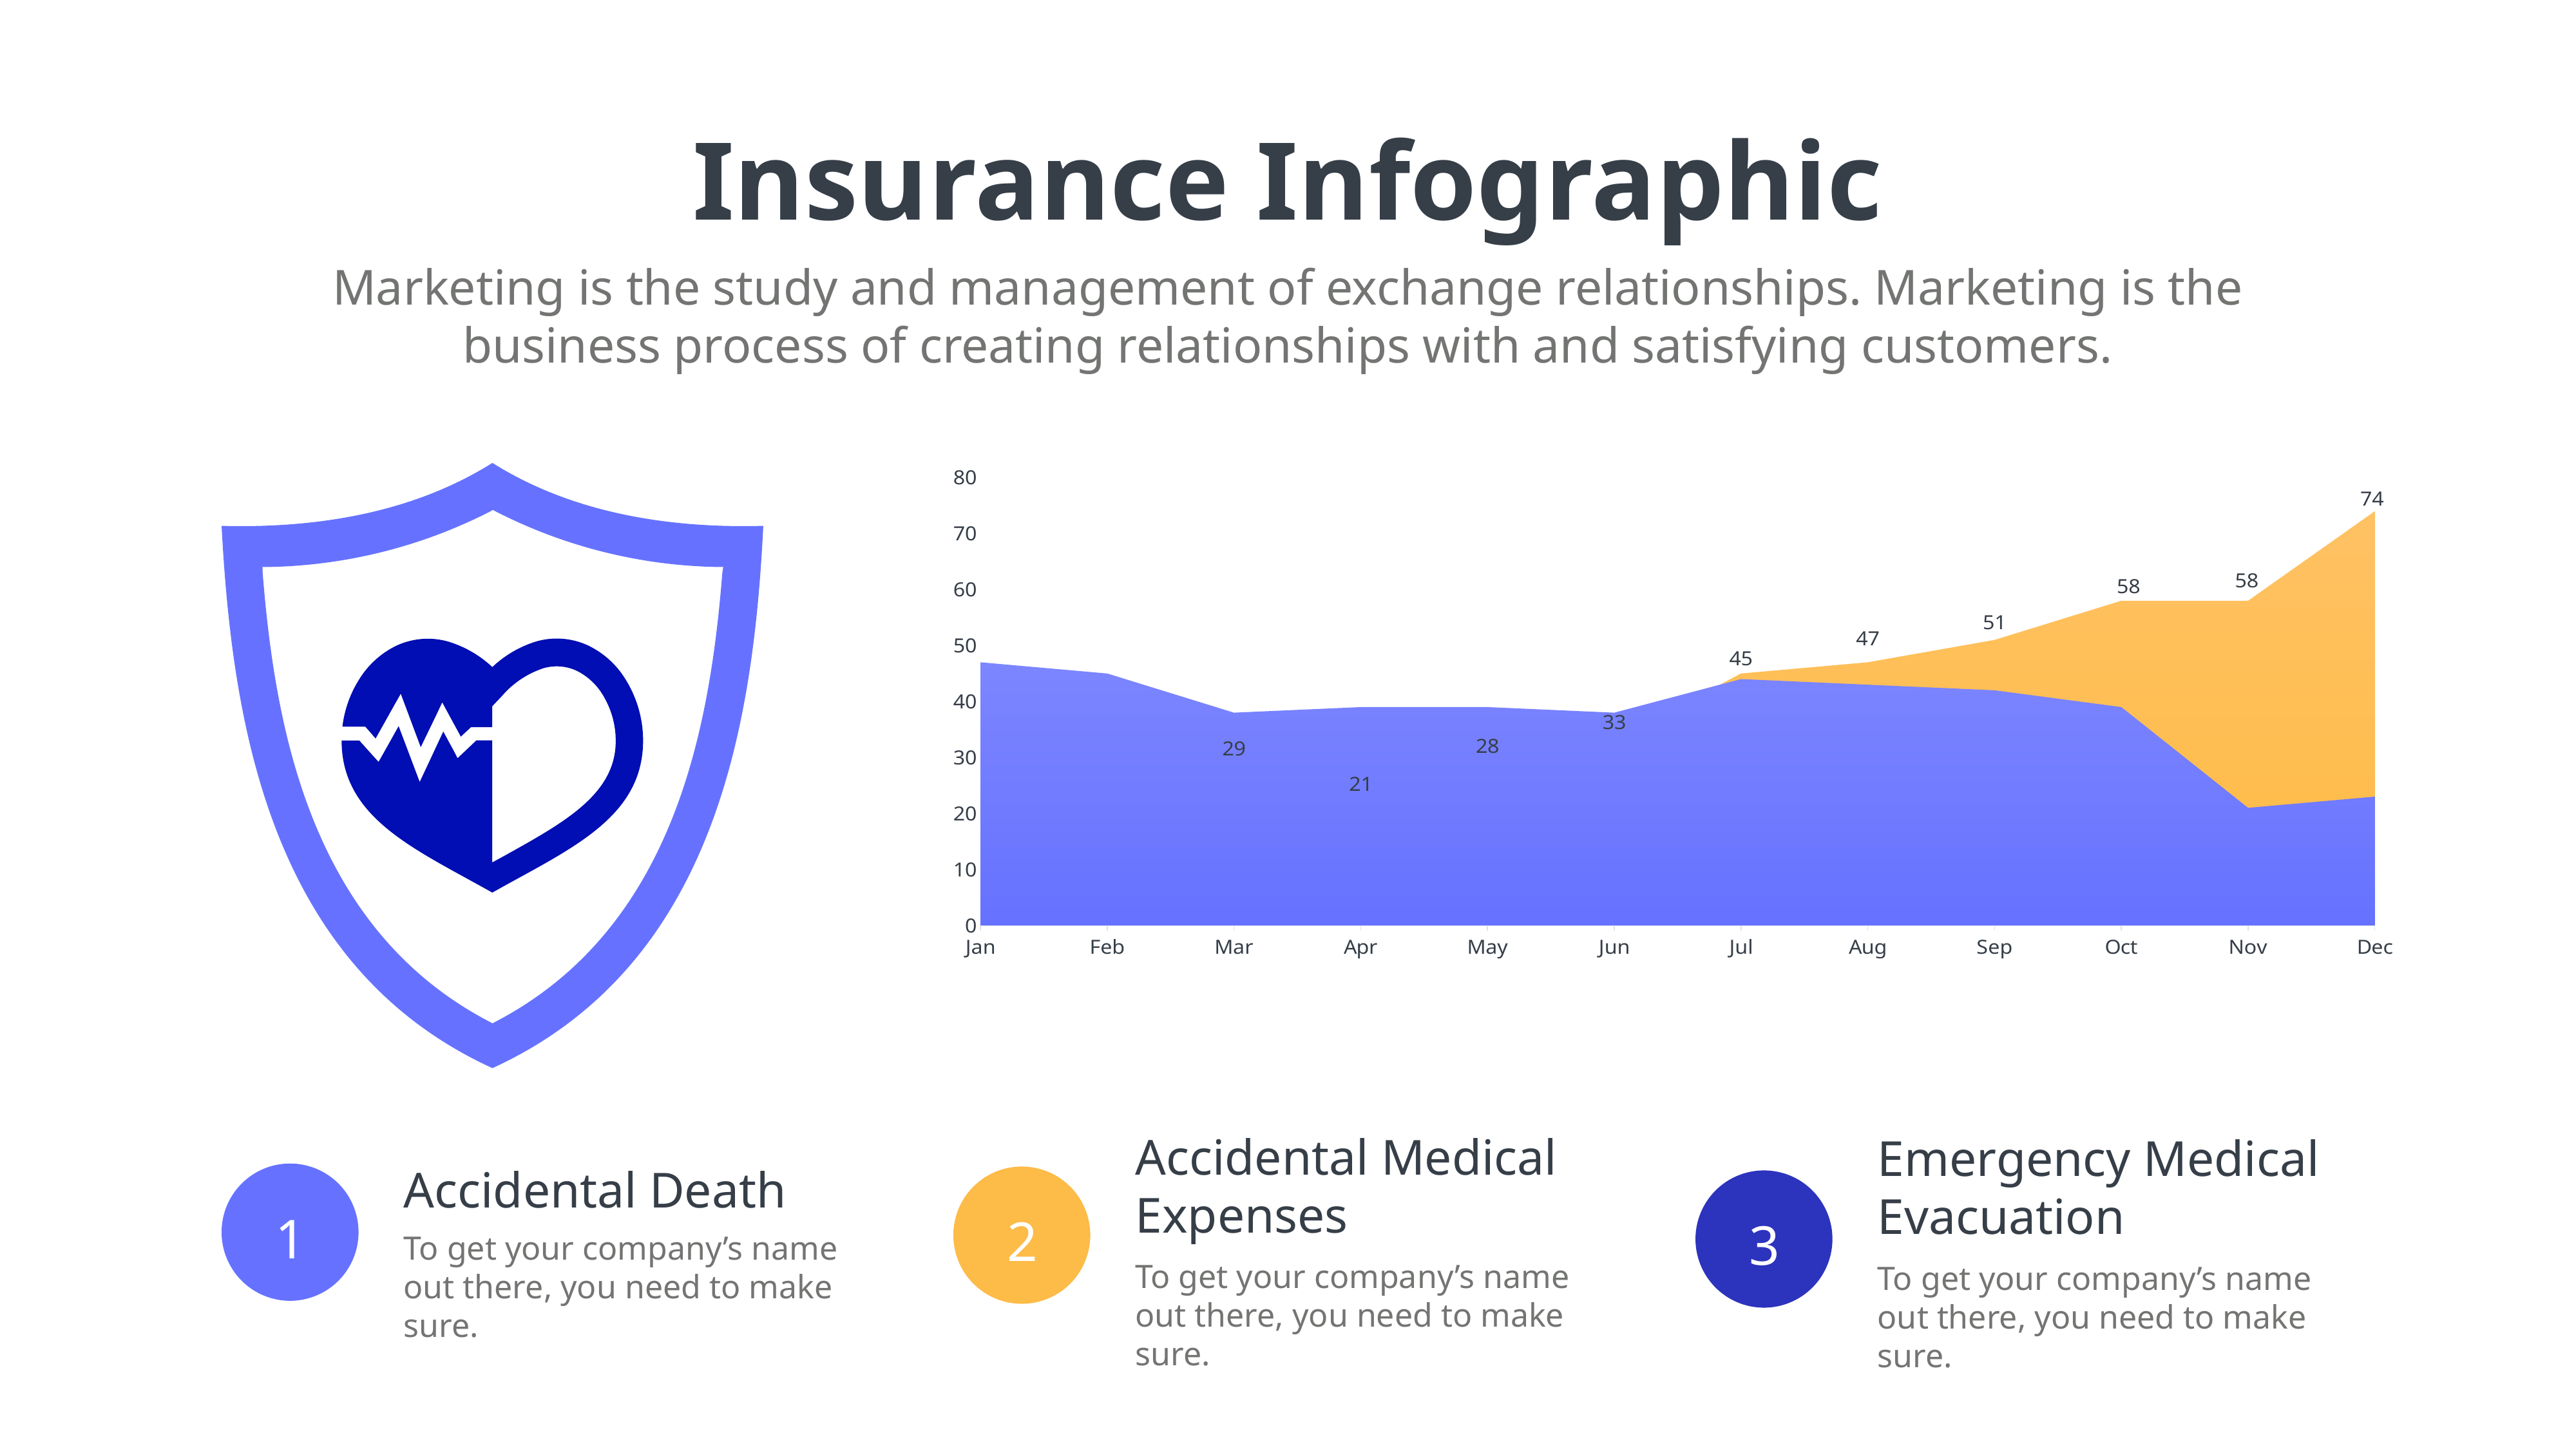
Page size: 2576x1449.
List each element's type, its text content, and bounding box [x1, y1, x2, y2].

text_box Insurance Infographic [683, 108, 1893, 247]
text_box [221, 462, 763, 1068]
chart [953, 464, 2393, 960]
text_box Marketing is the study and management of exchange relationships. Marketing is the business process of creating relationships with and satisfying customers. [281, 251, 2295, 377]
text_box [212, 1121, 2364, 1341]
